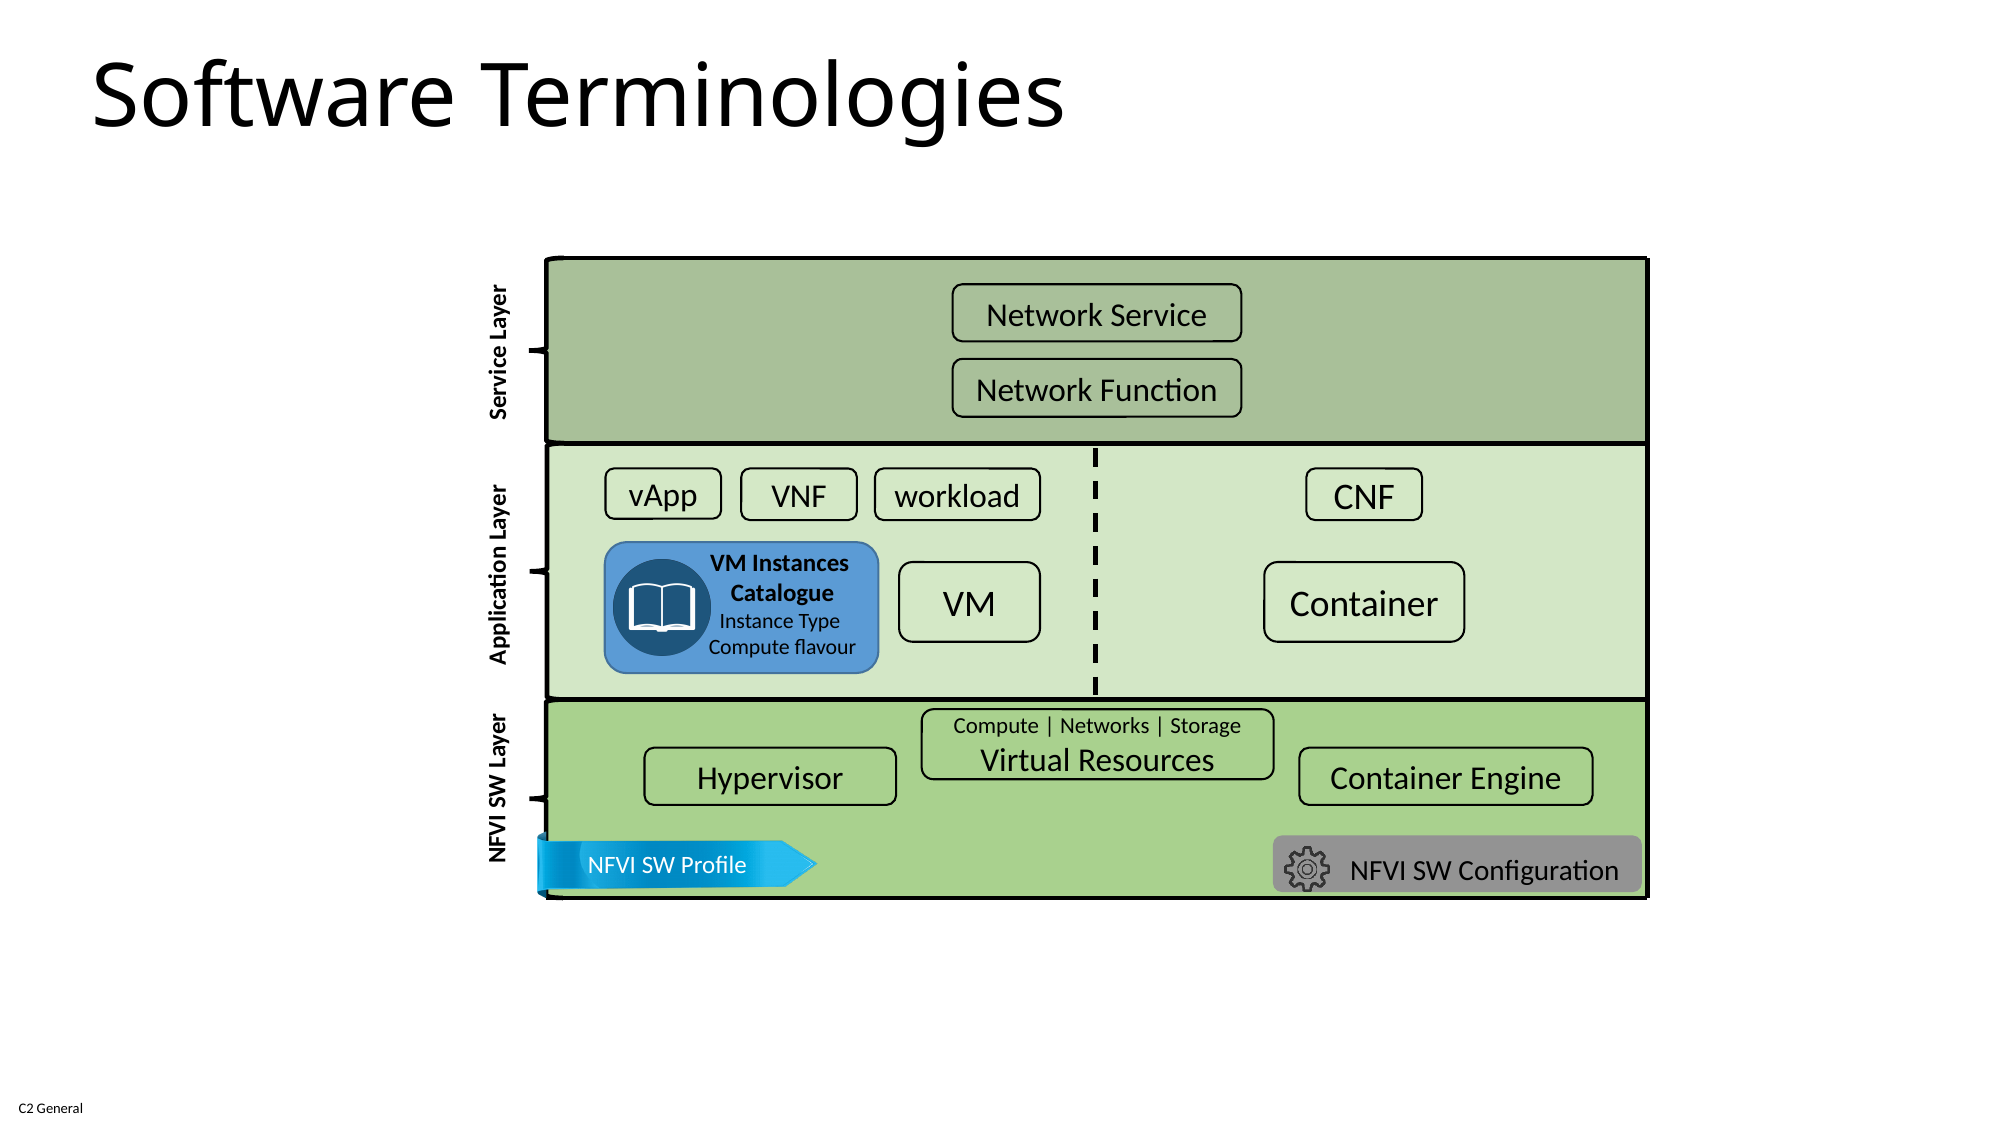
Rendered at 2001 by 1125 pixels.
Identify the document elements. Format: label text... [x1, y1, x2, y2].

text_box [473, 257, 1649, 900]
title Software Terminologies [76, 42, 1802, 154]
